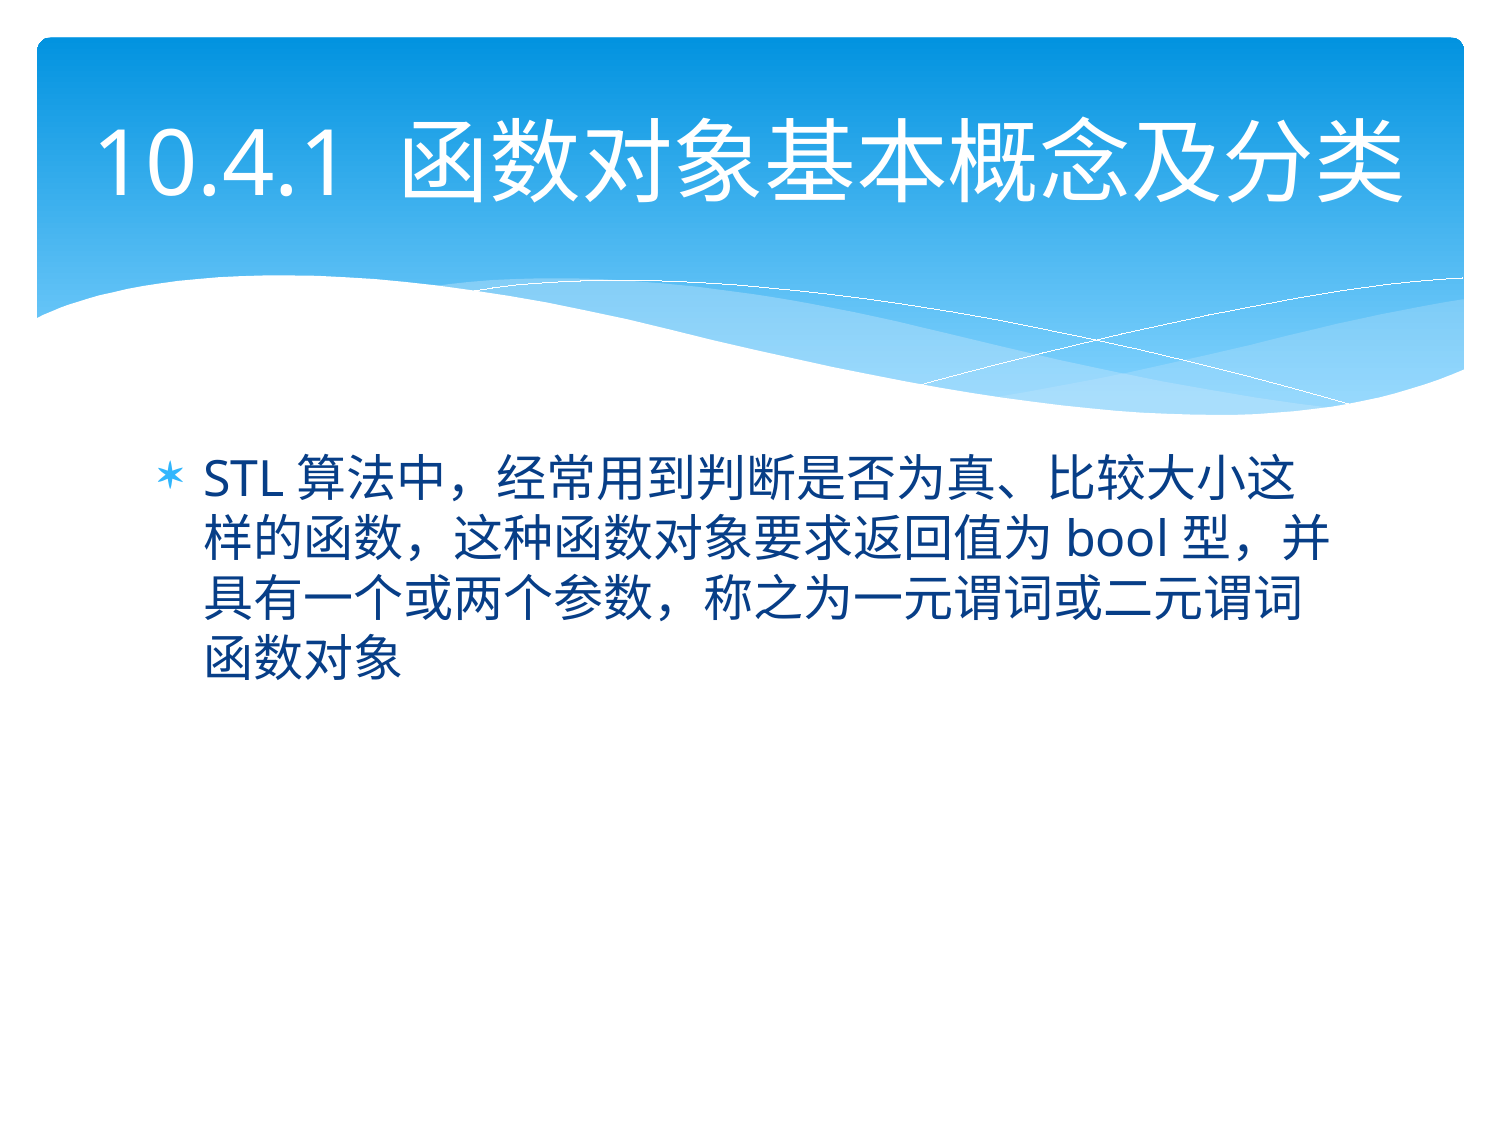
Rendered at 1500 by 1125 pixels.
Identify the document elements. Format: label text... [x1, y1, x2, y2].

title 10.4.1 函数对象基本概念及分类 [75, 55, 1425, 261]
list STL算法中，经常用到判断是否为真、比较大小这样的函数，这种函数对象要求返回值为bool型，并具有一个或两个参数，称之为一元谓词或二元谓词函数对象 [143, 438, 1359, 1005]
